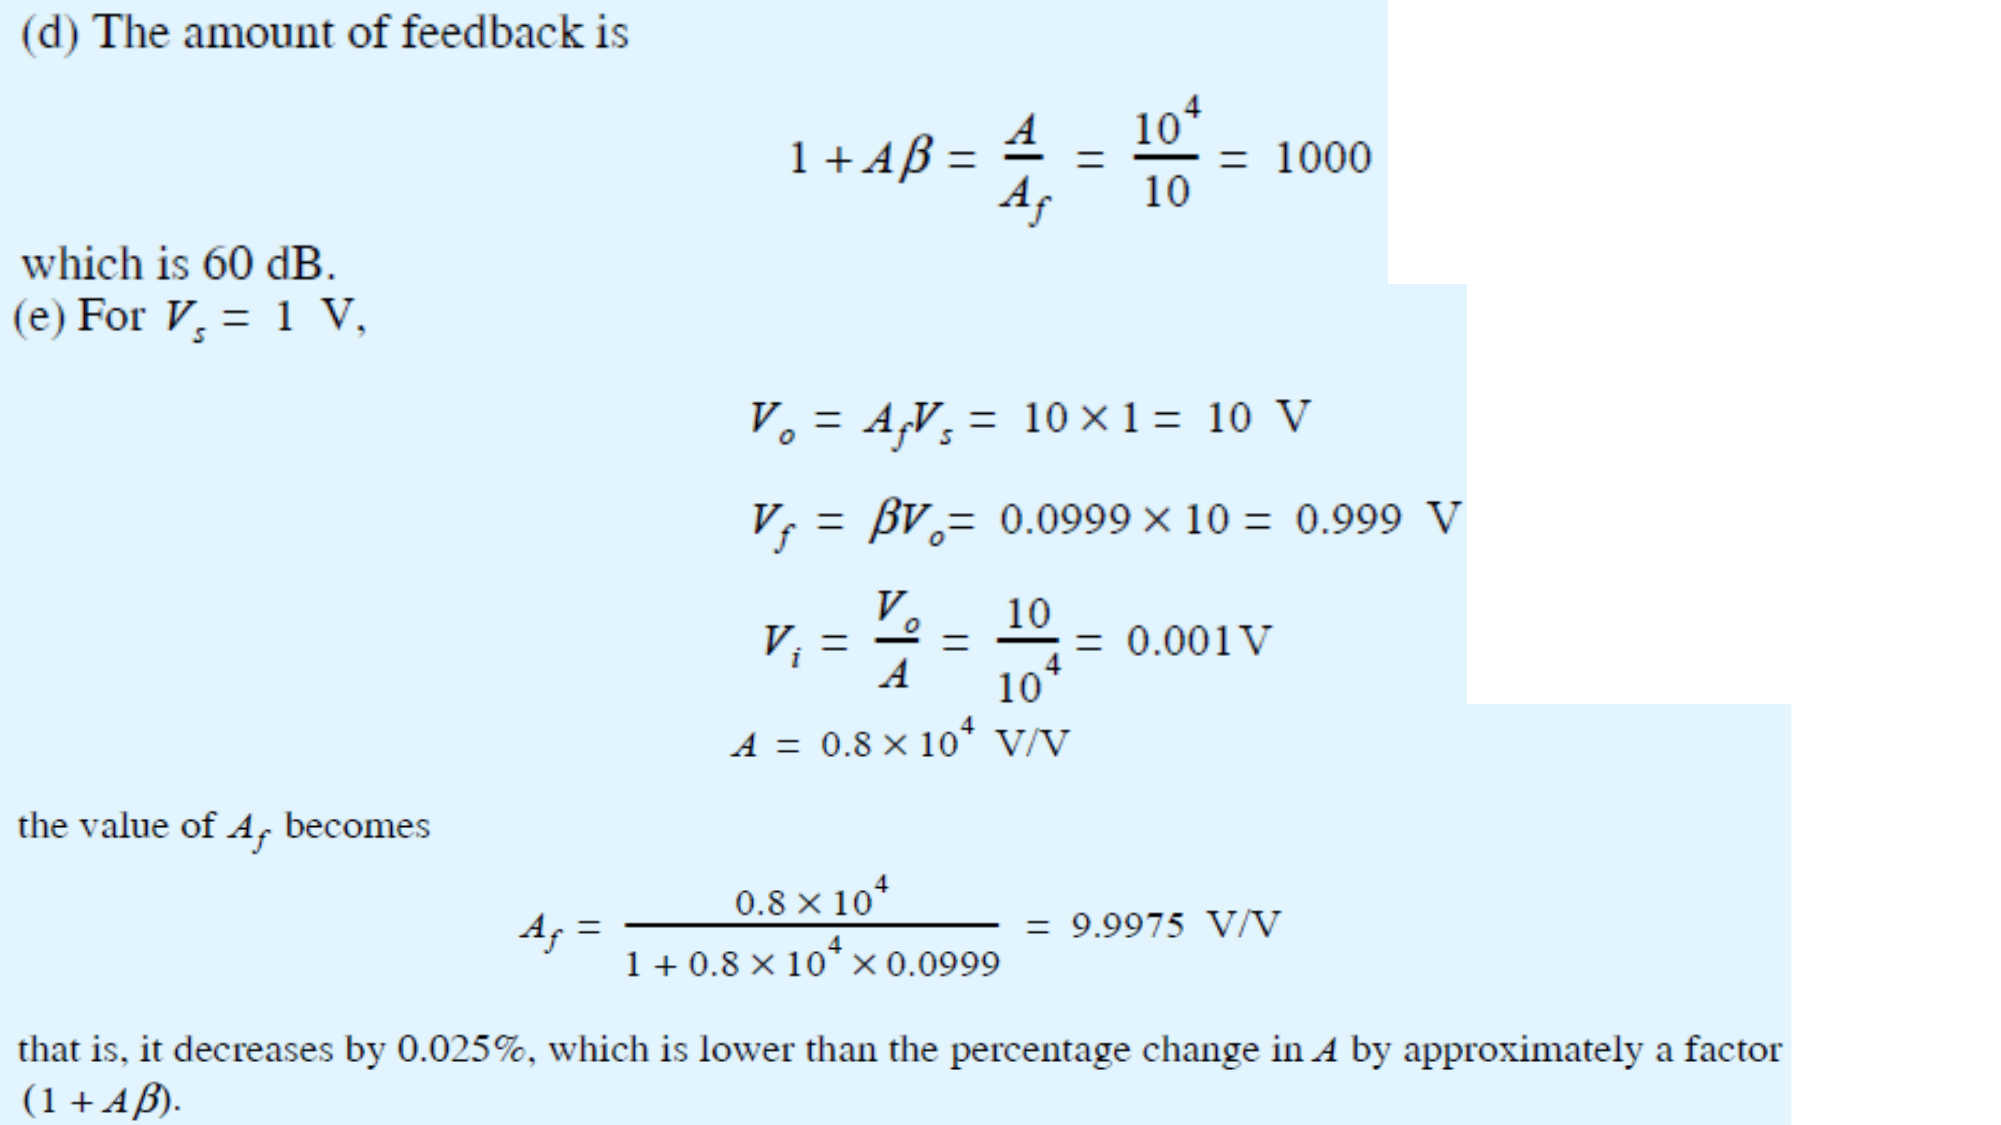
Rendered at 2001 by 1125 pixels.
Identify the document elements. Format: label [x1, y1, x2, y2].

picture [0, 0, 1792, 1125]
